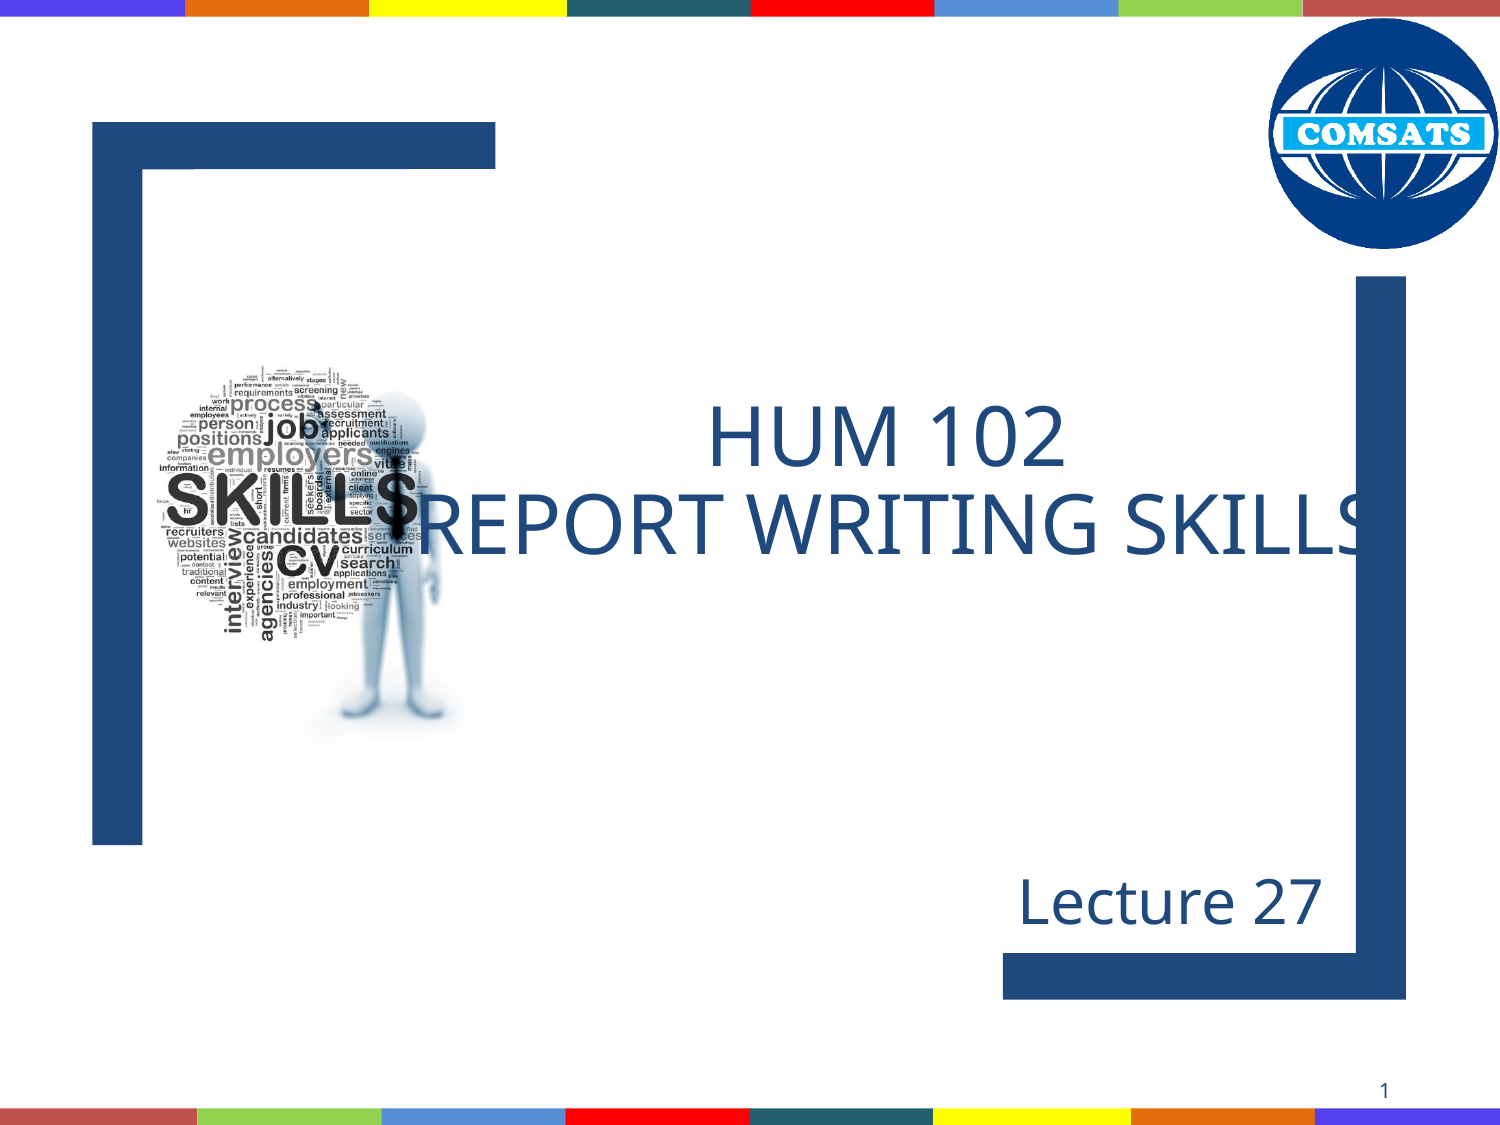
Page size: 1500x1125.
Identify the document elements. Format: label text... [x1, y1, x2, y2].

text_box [0, 1108, 1500, 1125]
slide_number 1 [1209, 1058, 1406, 1108]
subtitle Lecture 27 [750, 845, 1500, 980]
picture [1266, 16, 1500, 251]
picture [151, 331, 475, 768]
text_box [0, 0, 1500, 17]
title HUM 102 Report Writing Skills [383, 282, 1412, 581]
